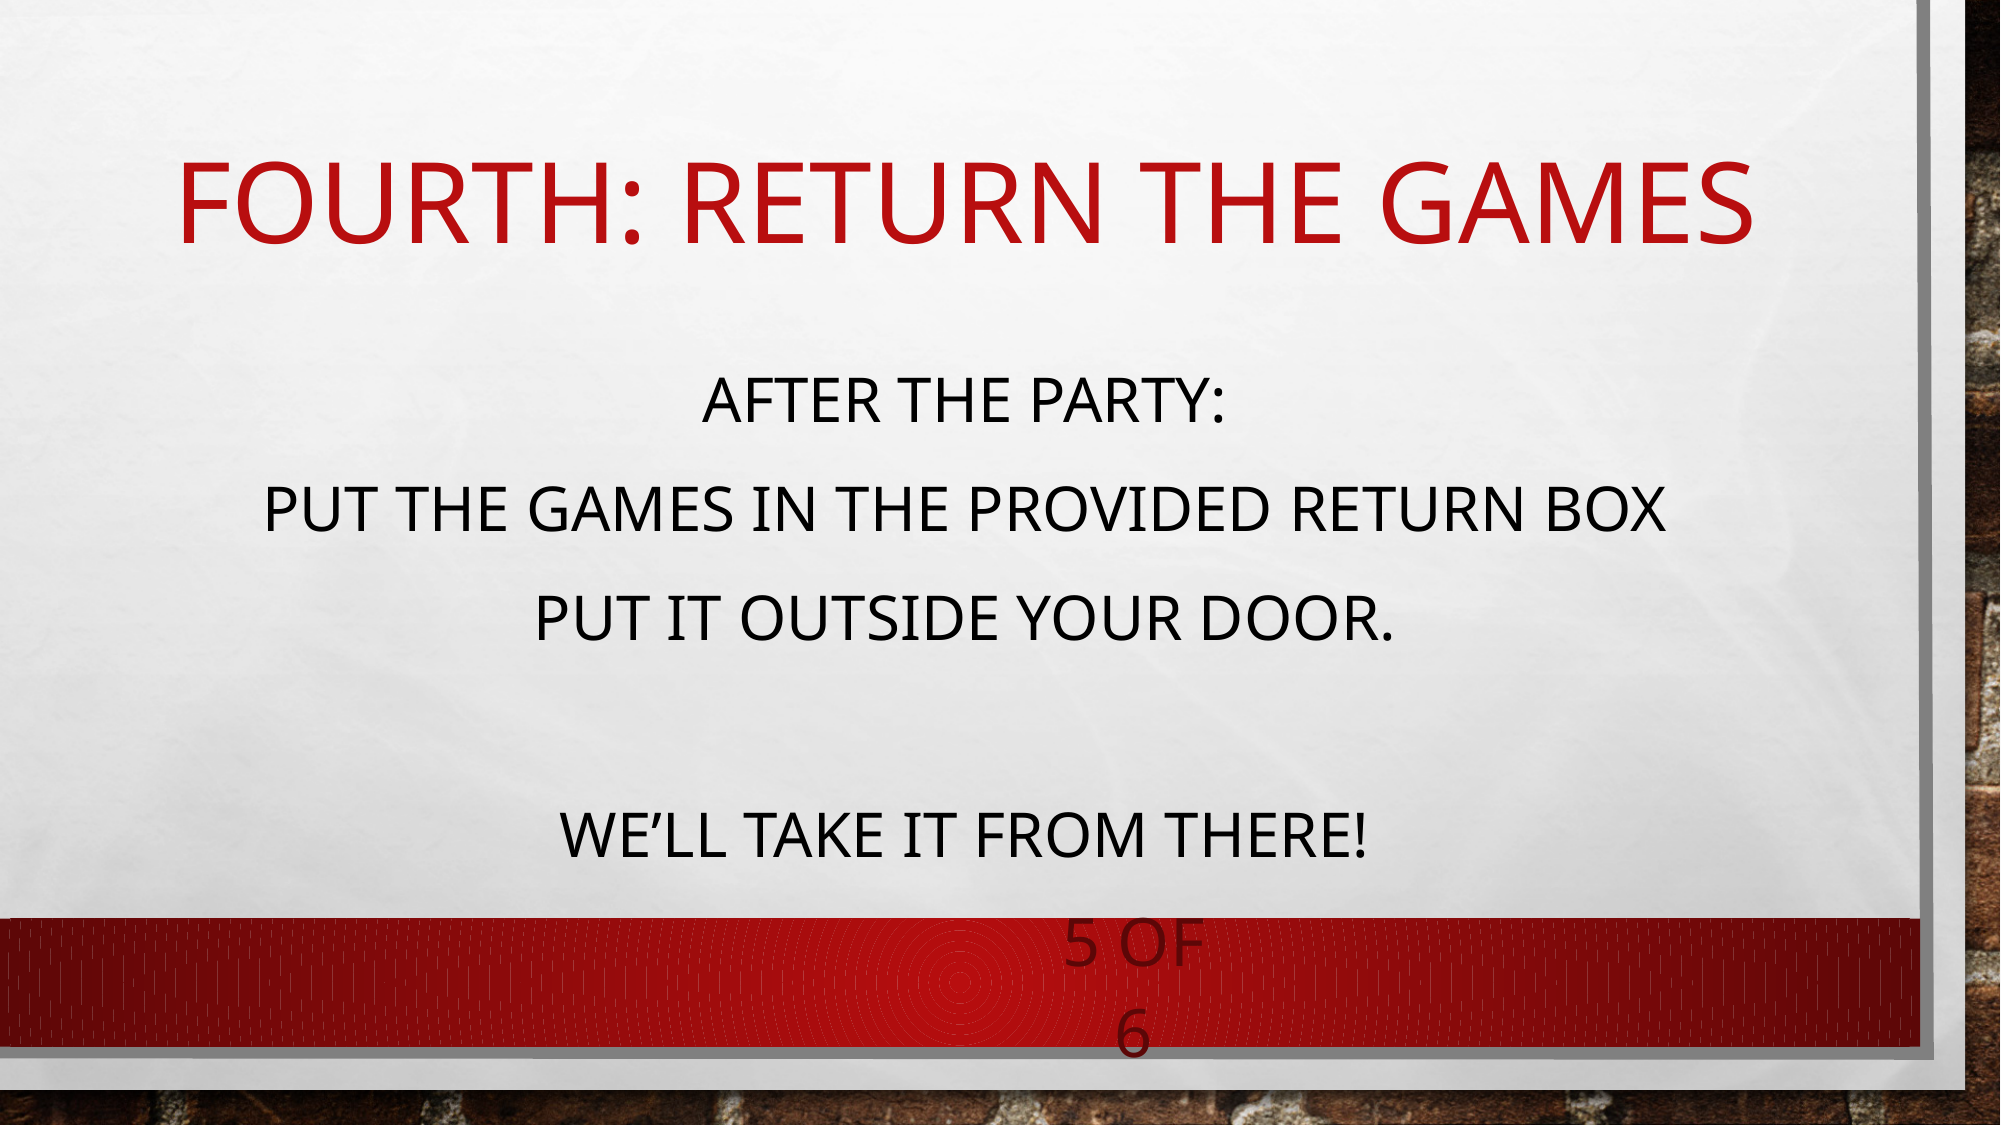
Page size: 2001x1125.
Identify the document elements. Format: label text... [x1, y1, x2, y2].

picture [0, 0, 2000, 1125]
slide_number 5 of 6 [1031, 944, 1236, 1027]
list After the party: put the games in the provided return box put it outside your door. We’ll take it from there! [112, 338, 1818, 882]
title Fourth: Return the Games [112, 112, 1818, 302]
